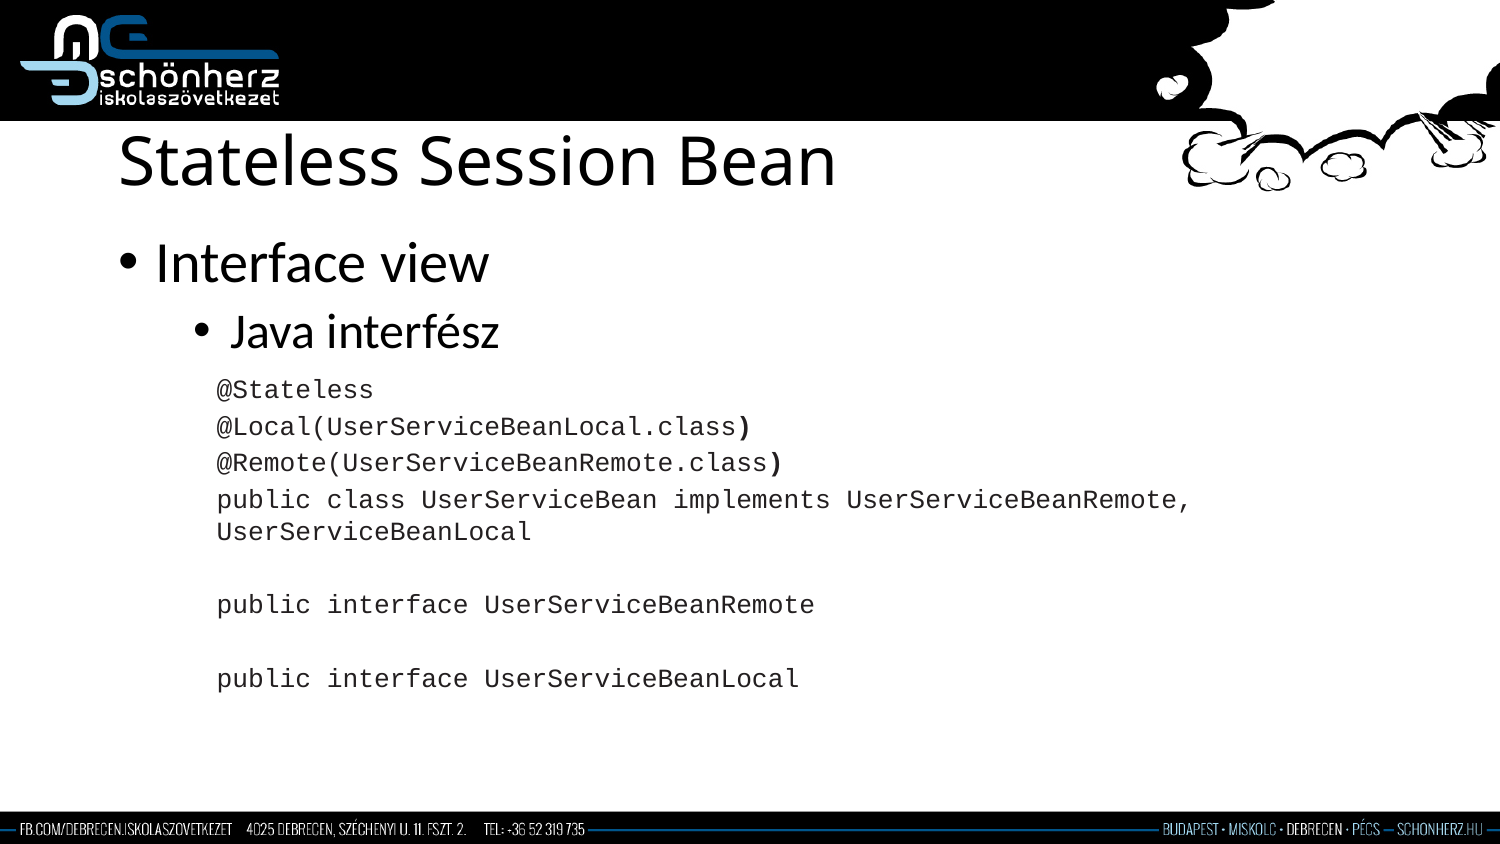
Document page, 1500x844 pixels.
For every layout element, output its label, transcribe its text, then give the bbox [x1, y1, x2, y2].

picture [0, 0, 1500, 844]
list Interface view Java interfész [103, 224, 1397, 760]
text_box @Stateless @Local(UserServiceBeanLocal.class) @Remote(UserServiceBeanRemote.class) public class UserServiceBean implements UserServiceBeanRemote, UserServiceBeanLocal public interface UserServiceBeanRemote public interface UserServiceBeanLocal [203, 365, 1397, 700]
title Stateless Session Bean [103, 44, 1397, 208]
